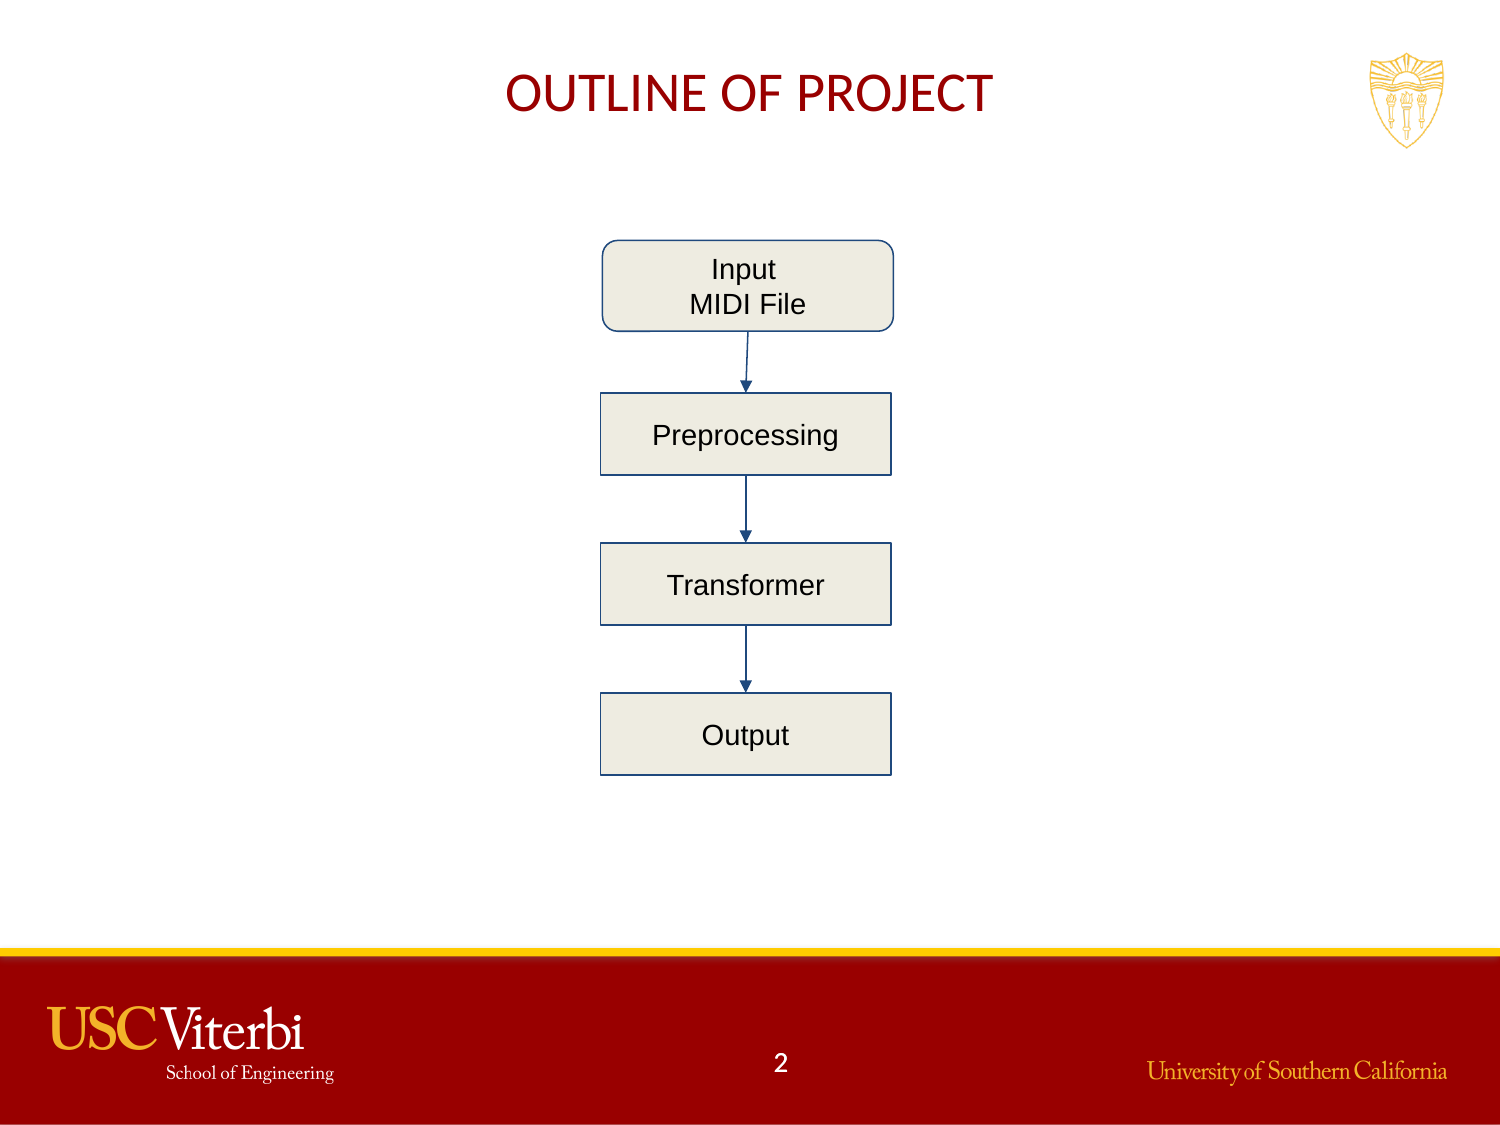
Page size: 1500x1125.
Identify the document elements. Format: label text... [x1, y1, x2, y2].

picture [1345, 39, 1468, 162]
picture [47, 1006, 334, 1084]
text_box Transformer [600, 542, 892, 626]
title OUTLINE OF PROJECT [103, 50, 1397, 203]
text_box Output [600, 692, 892, 776]
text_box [745, 330, 749, 394]
text_box Preprocessing [600, 392, 892, 476]
picture [1147, 1060, 1447, 1086]
text_box Input MIDI File [602, 240, 894, 332]
